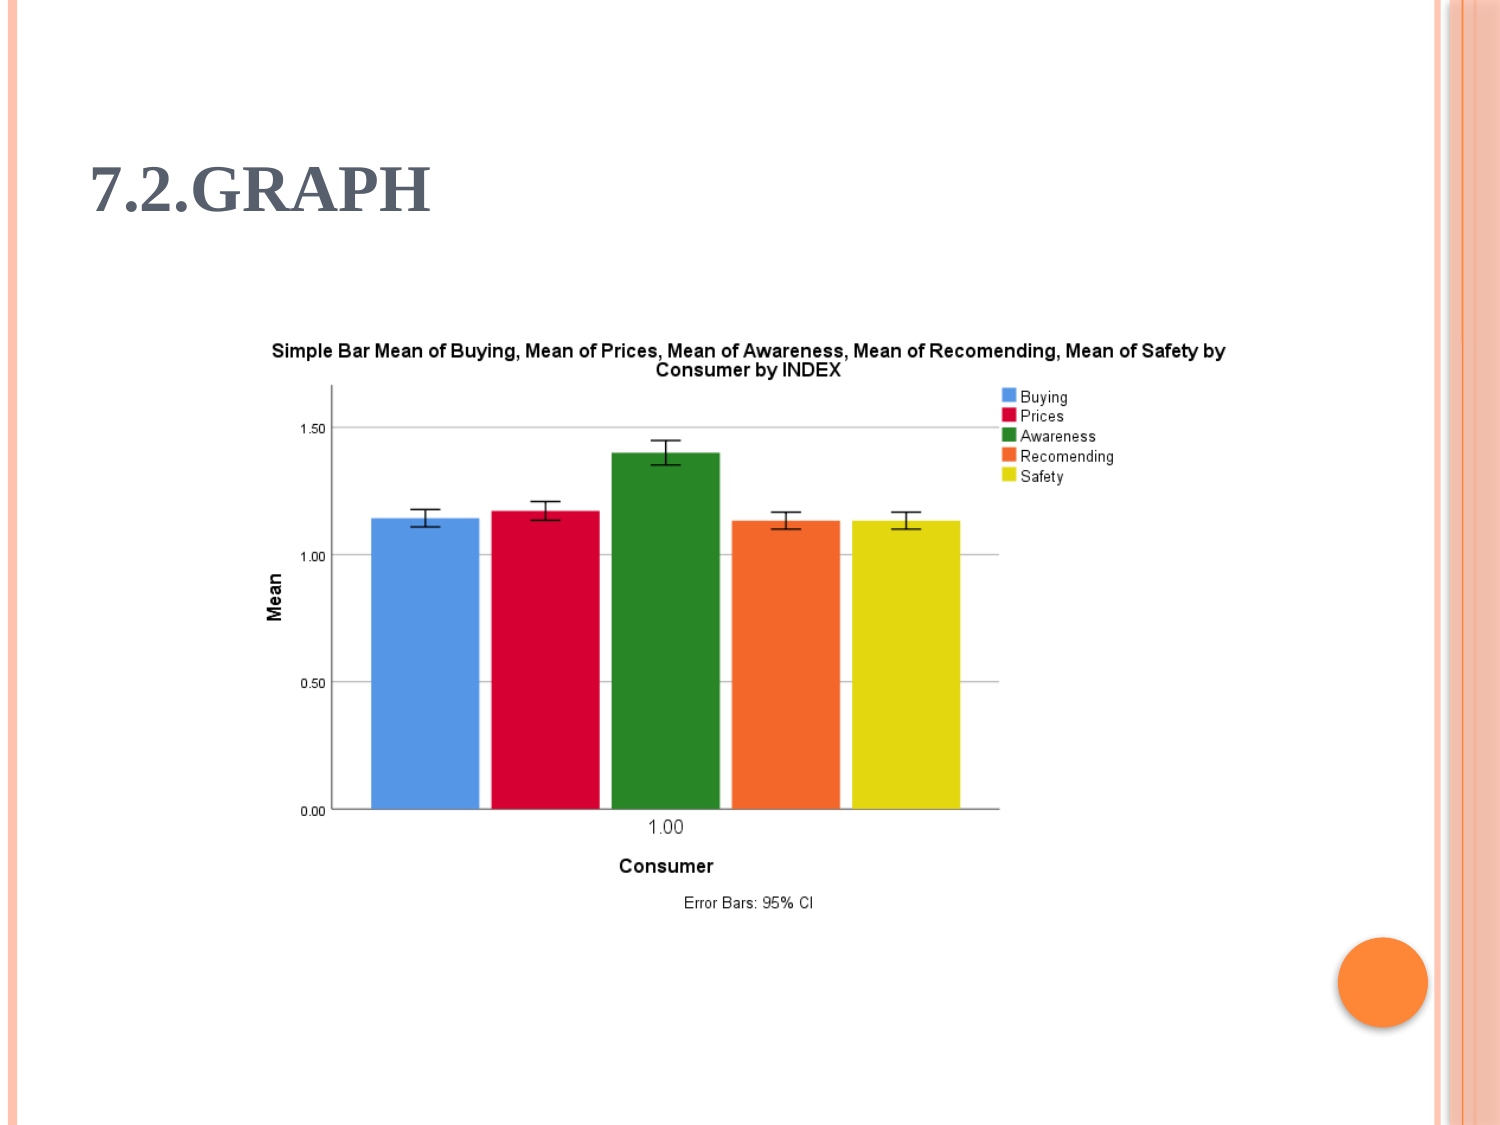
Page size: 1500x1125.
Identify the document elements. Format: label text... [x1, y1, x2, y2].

title 7.2.Graph [75, 45, 1300, 233]
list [242, 327, 1255, 926]
